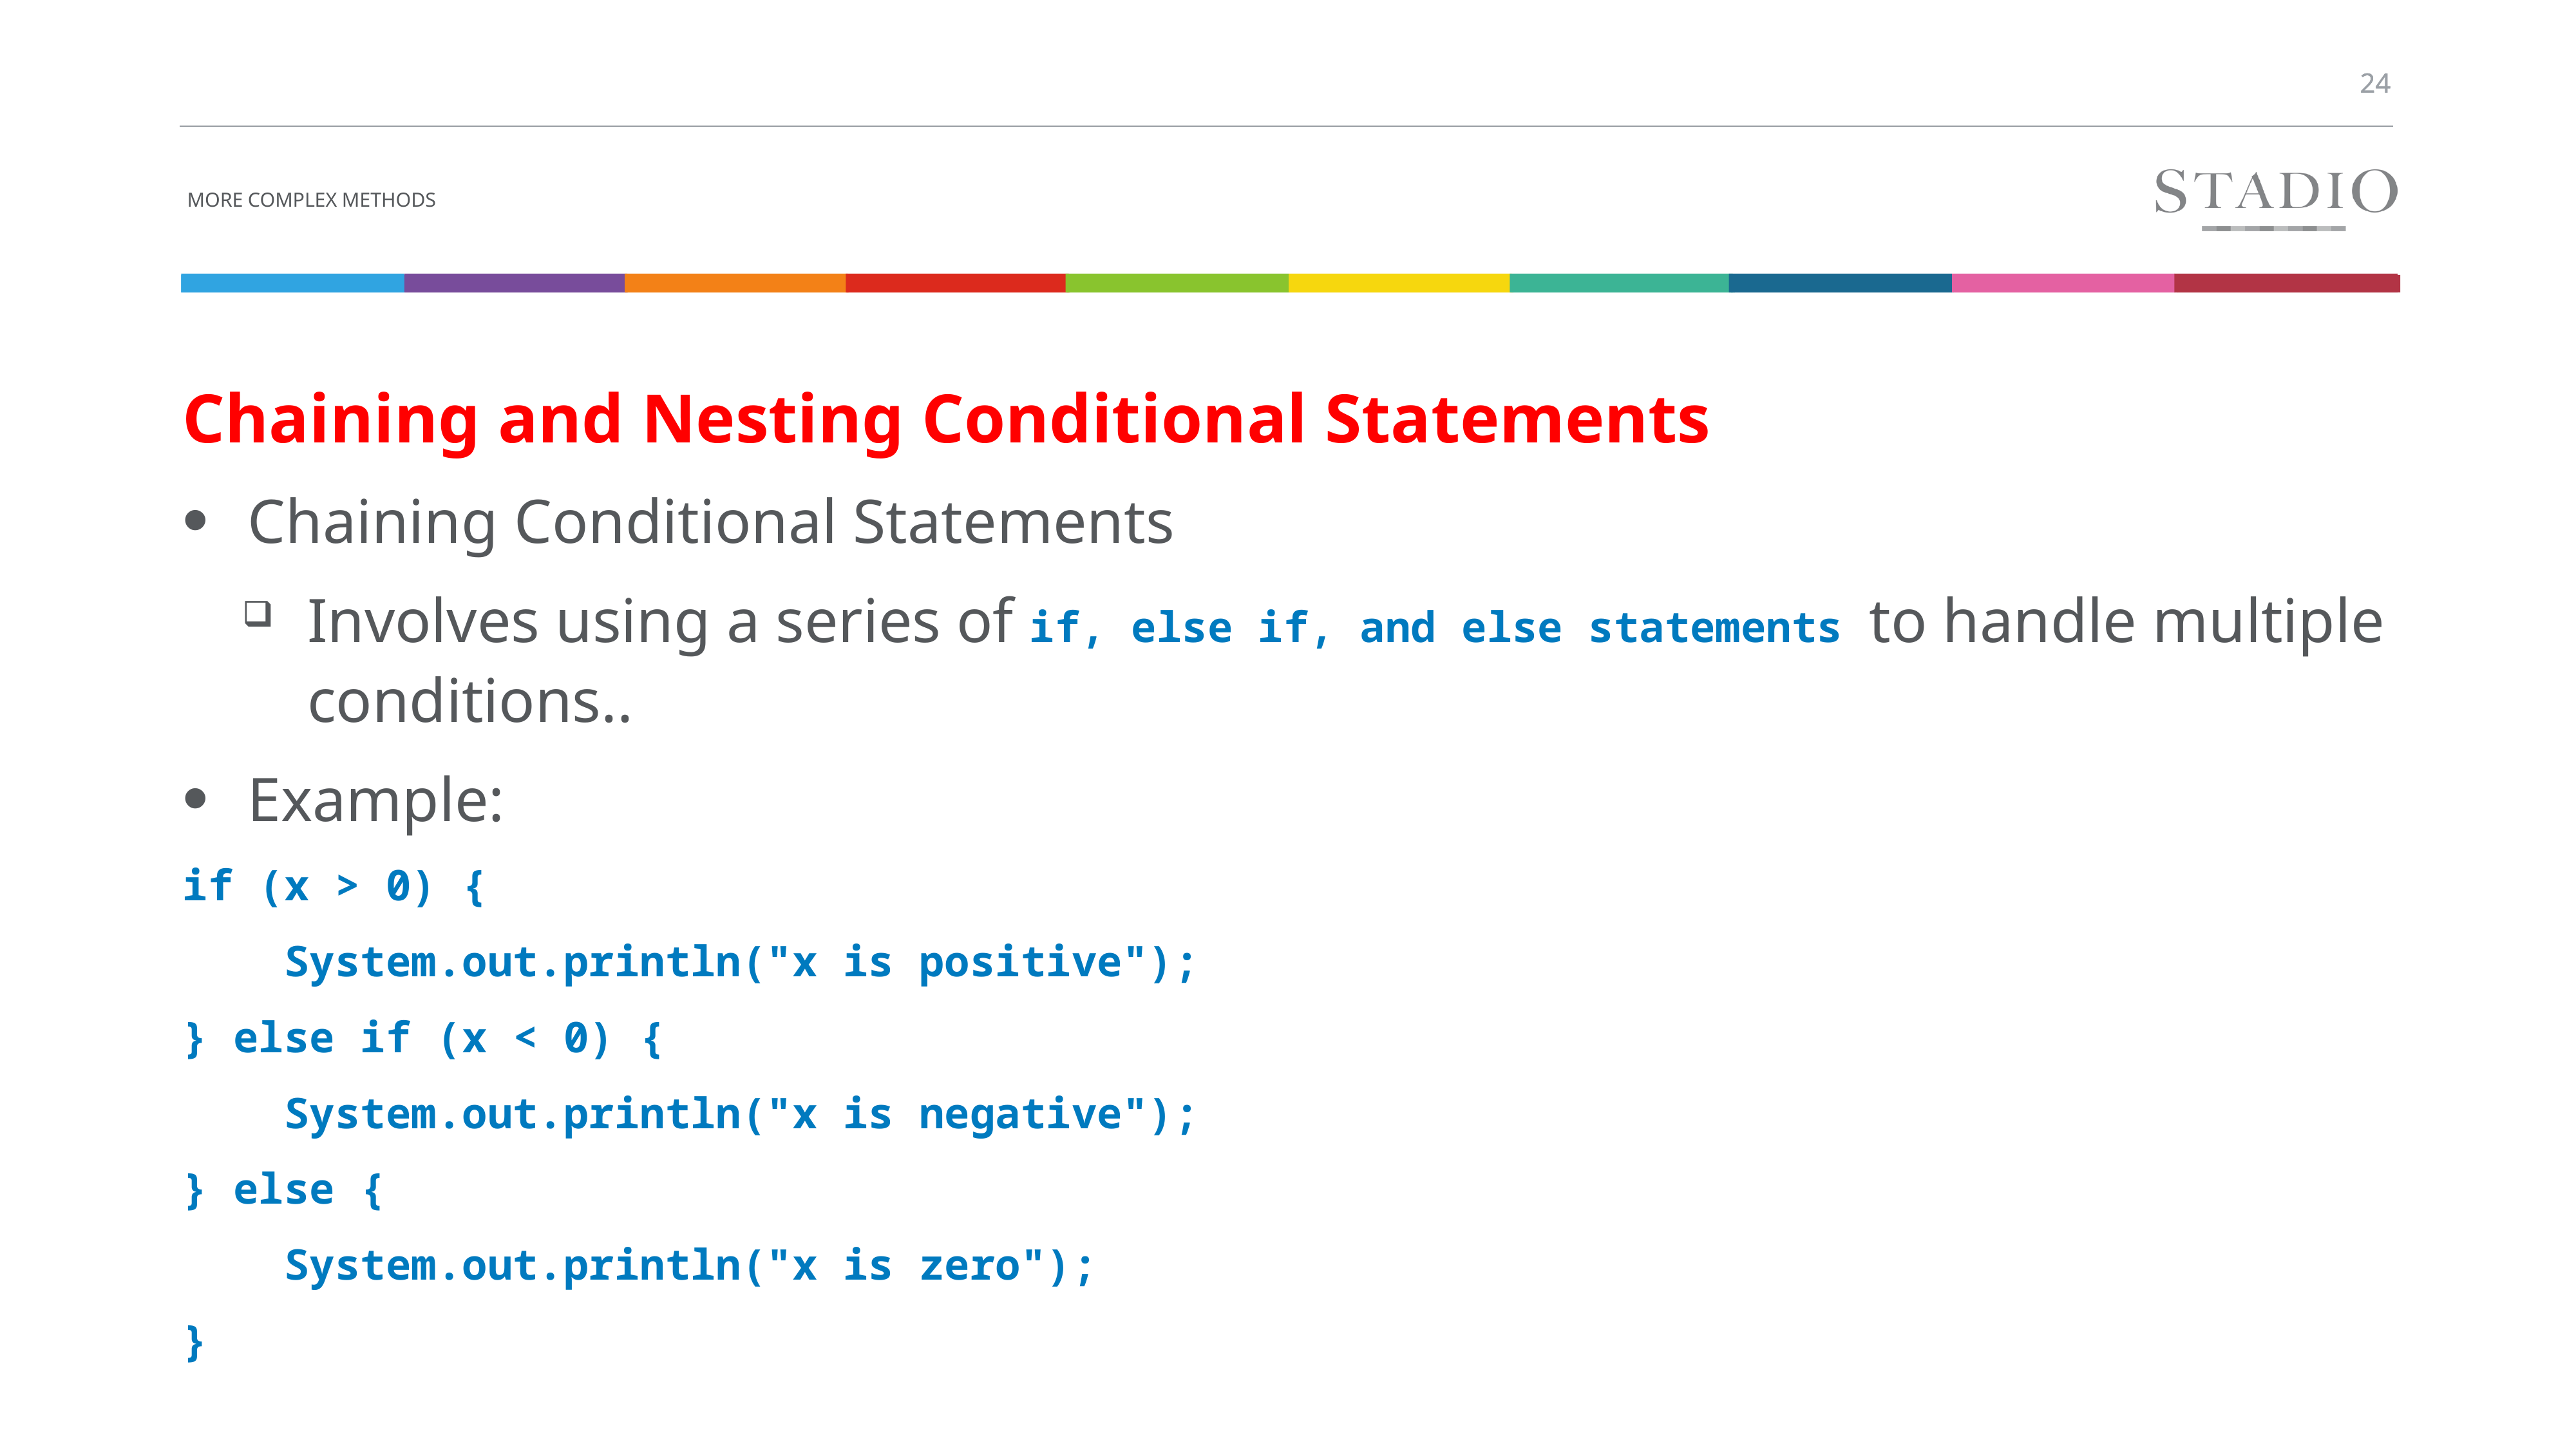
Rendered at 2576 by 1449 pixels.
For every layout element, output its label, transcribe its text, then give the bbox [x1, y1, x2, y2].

picture [2112, 126, 2441, 274]
list Chaining and Nesting Conditional Statements Chaining Conditional Statements Involves using a series of if, else if, and else statements to handle multiple conditions.. Example: if (x > 0) { System.out.println("x is positive"); } else if (x < 0) { System.out.println("x is negative"); } else { System.out.println("x is zero"); } [182, 367, 2402, 1370]
title More complex methods [187, 126, 2074, 131]
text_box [181, 273, 2398, 293]
text_box [178, 131, 2398, 279]
